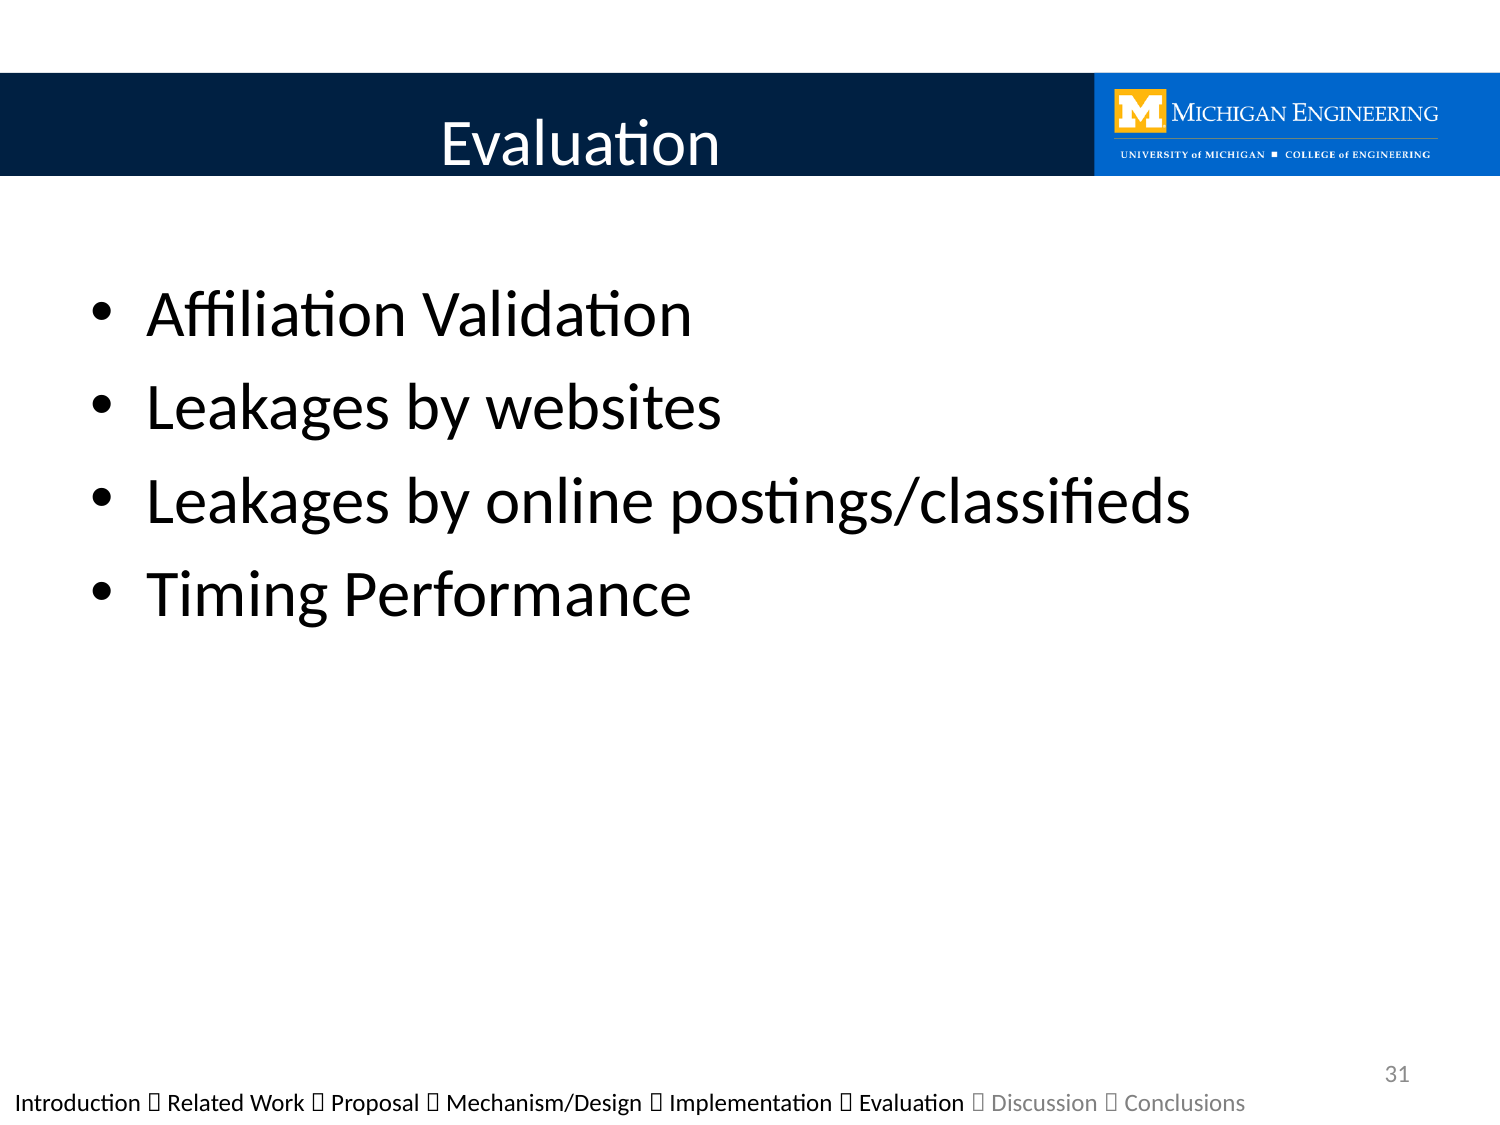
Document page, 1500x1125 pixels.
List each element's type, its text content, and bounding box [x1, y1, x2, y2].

slide_number 31 [1074, 1042, 1425, 1079]
text_box Introduction  Related Work  Proposal  Mechanism/Design  Implementation  Evaluation  Discussion  Conclusions [0, 1079, 1500, 1125]
picture [1114, 89, 1438, 158]
list Affiliation Validation Leakages by websites Leakages by online postings/classifieds Timing Performance [75, 262, 1425, 1005]
title Evaluation [75, 45, 1088, 233]
